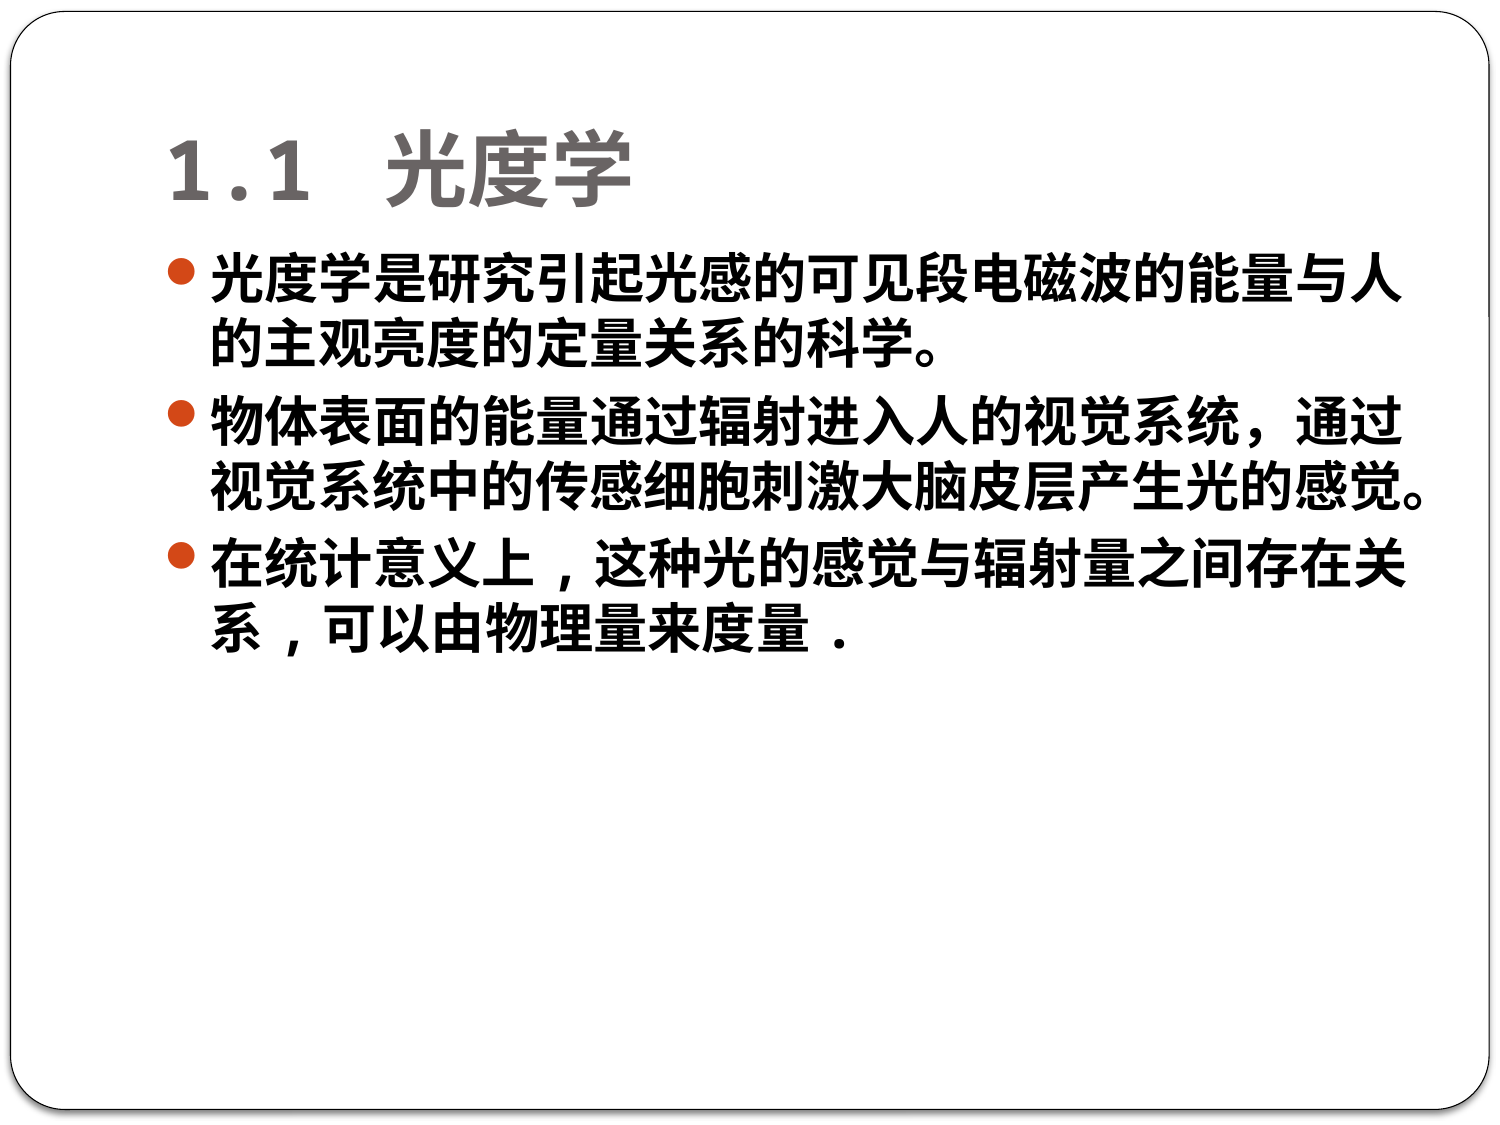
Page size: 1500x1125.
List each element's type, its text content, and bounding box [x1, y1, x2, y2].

list 光度学是研究引起光感的可见段电磁波的能量与人的主观亮度的定量关系的科学。 物体表面的能量通过辐射进入人的视觉系统，通过视觉系统中的传感细胞刺激大脑皮层产生光的感觉。 在统计意义上,这种光的感觉与辐射量之间存在关系,可以由物理量来度量. [150, 237, 1425, 988]
title 1.1 光度学 [150, 45, 1425, 233]
